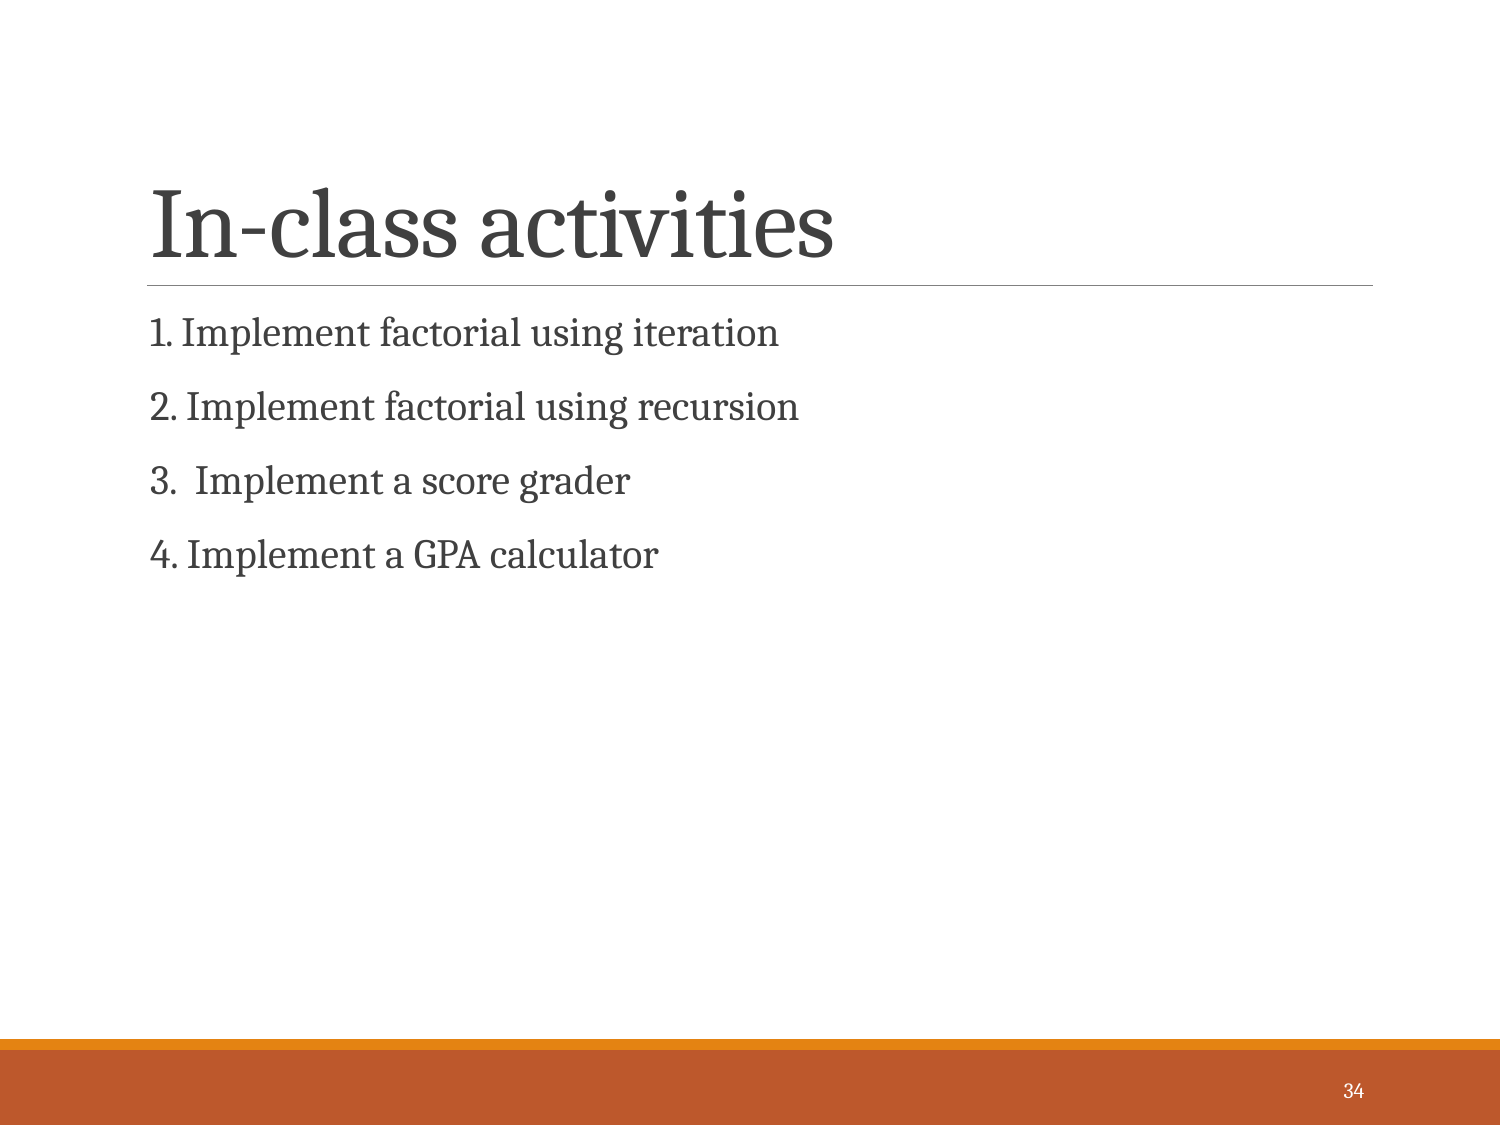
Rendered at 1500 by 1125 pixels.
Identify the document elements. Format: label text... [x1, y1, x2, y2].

title In-class activities [135, 47, 1373, 285]
list 1. Implement factorial using iteration 2. Implement factorial using recursion 3. Implement a score grader 4. Implement a GPA calculator [135, 302, 1373, 963]
slide_number 34 [1218, 1059, 1380, 1120]
